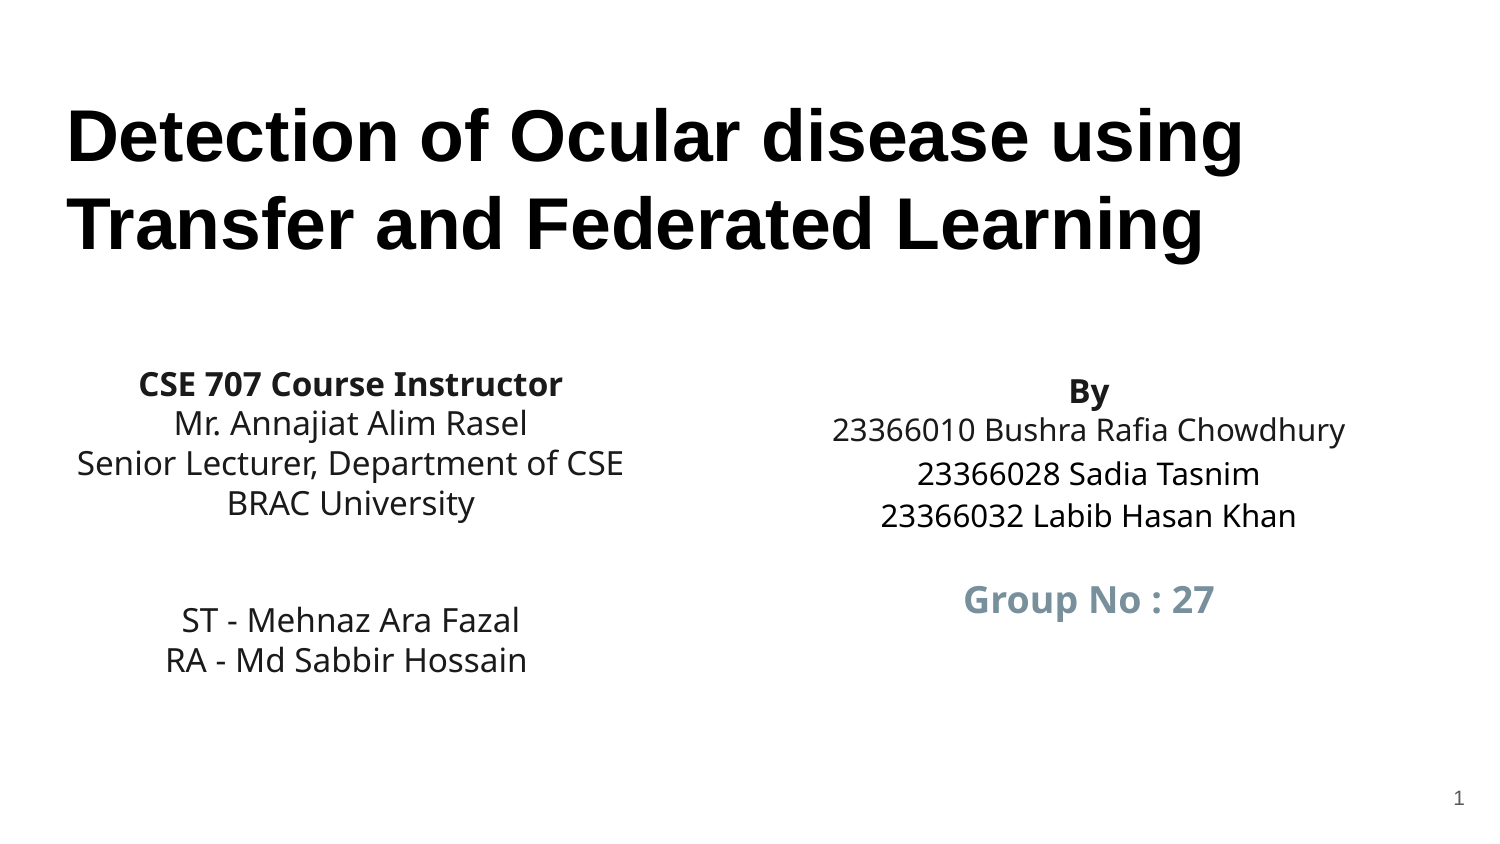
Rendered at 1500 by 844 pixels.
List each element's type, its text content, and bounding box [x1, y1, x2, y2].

text_box Group No : 27 [922, 560, 1256, 636]
slide_number ‹#› [1389, 764, 1480, 830]
title Detection of Ocular disease using Transfer and Federated Learning [51, 72, 1449, 167]
list CSE 707 Course Instructor Mr. Annajiat Alim Rasel Senior Lecturer, Department of CSE BRAC University ST - Mehnaz Ara Fazal RA - Md Sabbir Hossain [51, 347, 651, 750]
text_box By 23366010 Bushra Rafia Chowdhury 23366028 Sadia Tasnim 23366032 Labib Hasan Khan [742, 355, 1436, 550]
